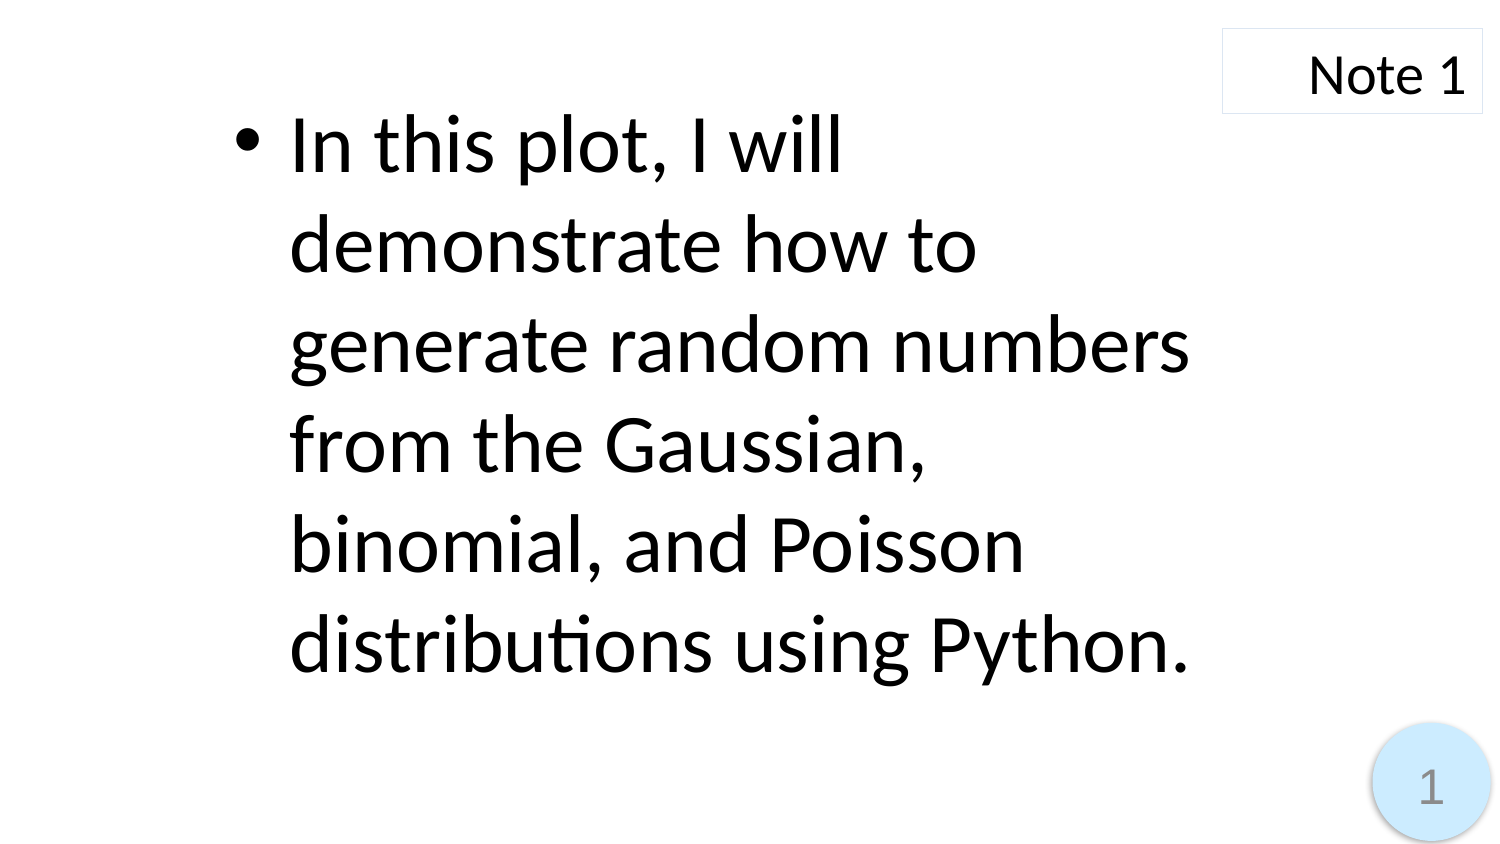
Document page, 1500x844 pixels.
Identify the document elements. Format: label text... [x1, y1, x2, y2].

slide_number 1 [1372, 762, 1491, 807]
text_box Note 1 [1222, 28, 1483, 114]
list In this plot, I will demonstrate how to generate random numbers from the Gaussian, binomial, and Poisson distributions using Python. [218, 81, 1258, 830]
